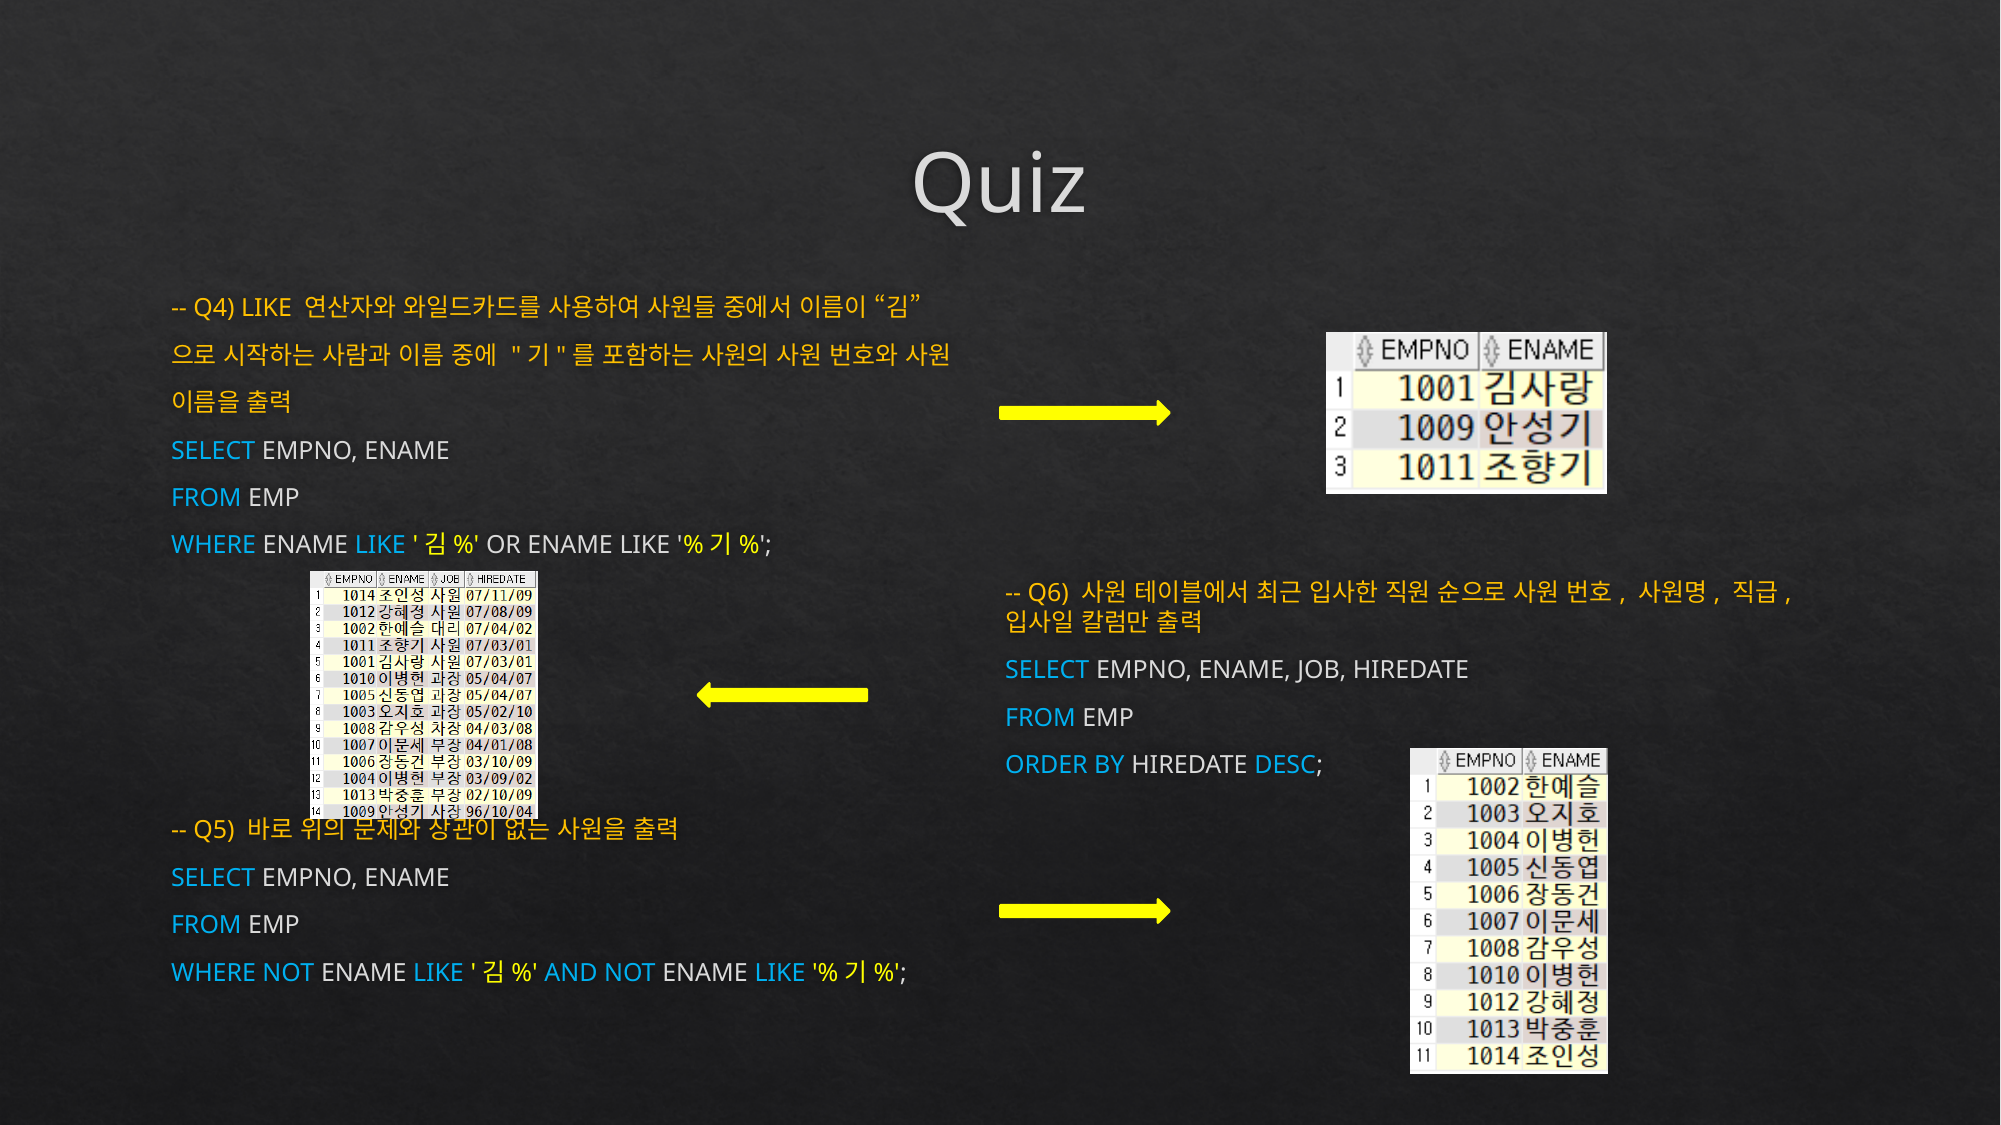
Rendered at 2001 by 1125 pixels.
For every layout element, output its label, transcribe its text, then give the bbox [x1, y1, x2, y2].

text_box [999, 898, 1171, 924]
title Quiz [149, 99, 1849, 260]
list -- Q4) LIKE 연산자와 와일드카드를 사용하여 사원들 중에서 이름이 “김” 으로 시작하는 사람과 이름 중에 "기"를 포함하는 사원의 사원 번호와 사원 이름을 출력 SELECT EMPNO, ENAME FROM EMP WHERE ENAME LIKE '김%' OR ENAME LIKE '%기%'; -- Q5) 바로 위의 문제와 상관이 없는 사원을 출력 SELECT EMPNO, ENAME FROM EMP WHERE NOT ENAME LIKE '김%' AND NOT ENAME LIKE '%기%'; -- Q6) 사원 테이블에서 최근 입사한 직원 순으로 사원 번호, 사원명, 직급, 입사일 칼럼만 출력 SELECT EMPNO, ENAME, JOB, HIREDATE FROM EMP ORDER BY HIREDATE DESC; [149, 284, 1849, 1015]
picture [1326, 331, 1607, 494]
picture [1409, 748, 1608, 1074]
picture [309, 571, 538, 819]
text_box [999, 400, 1171, 426]
text_box [696, 682, 869, 708]
